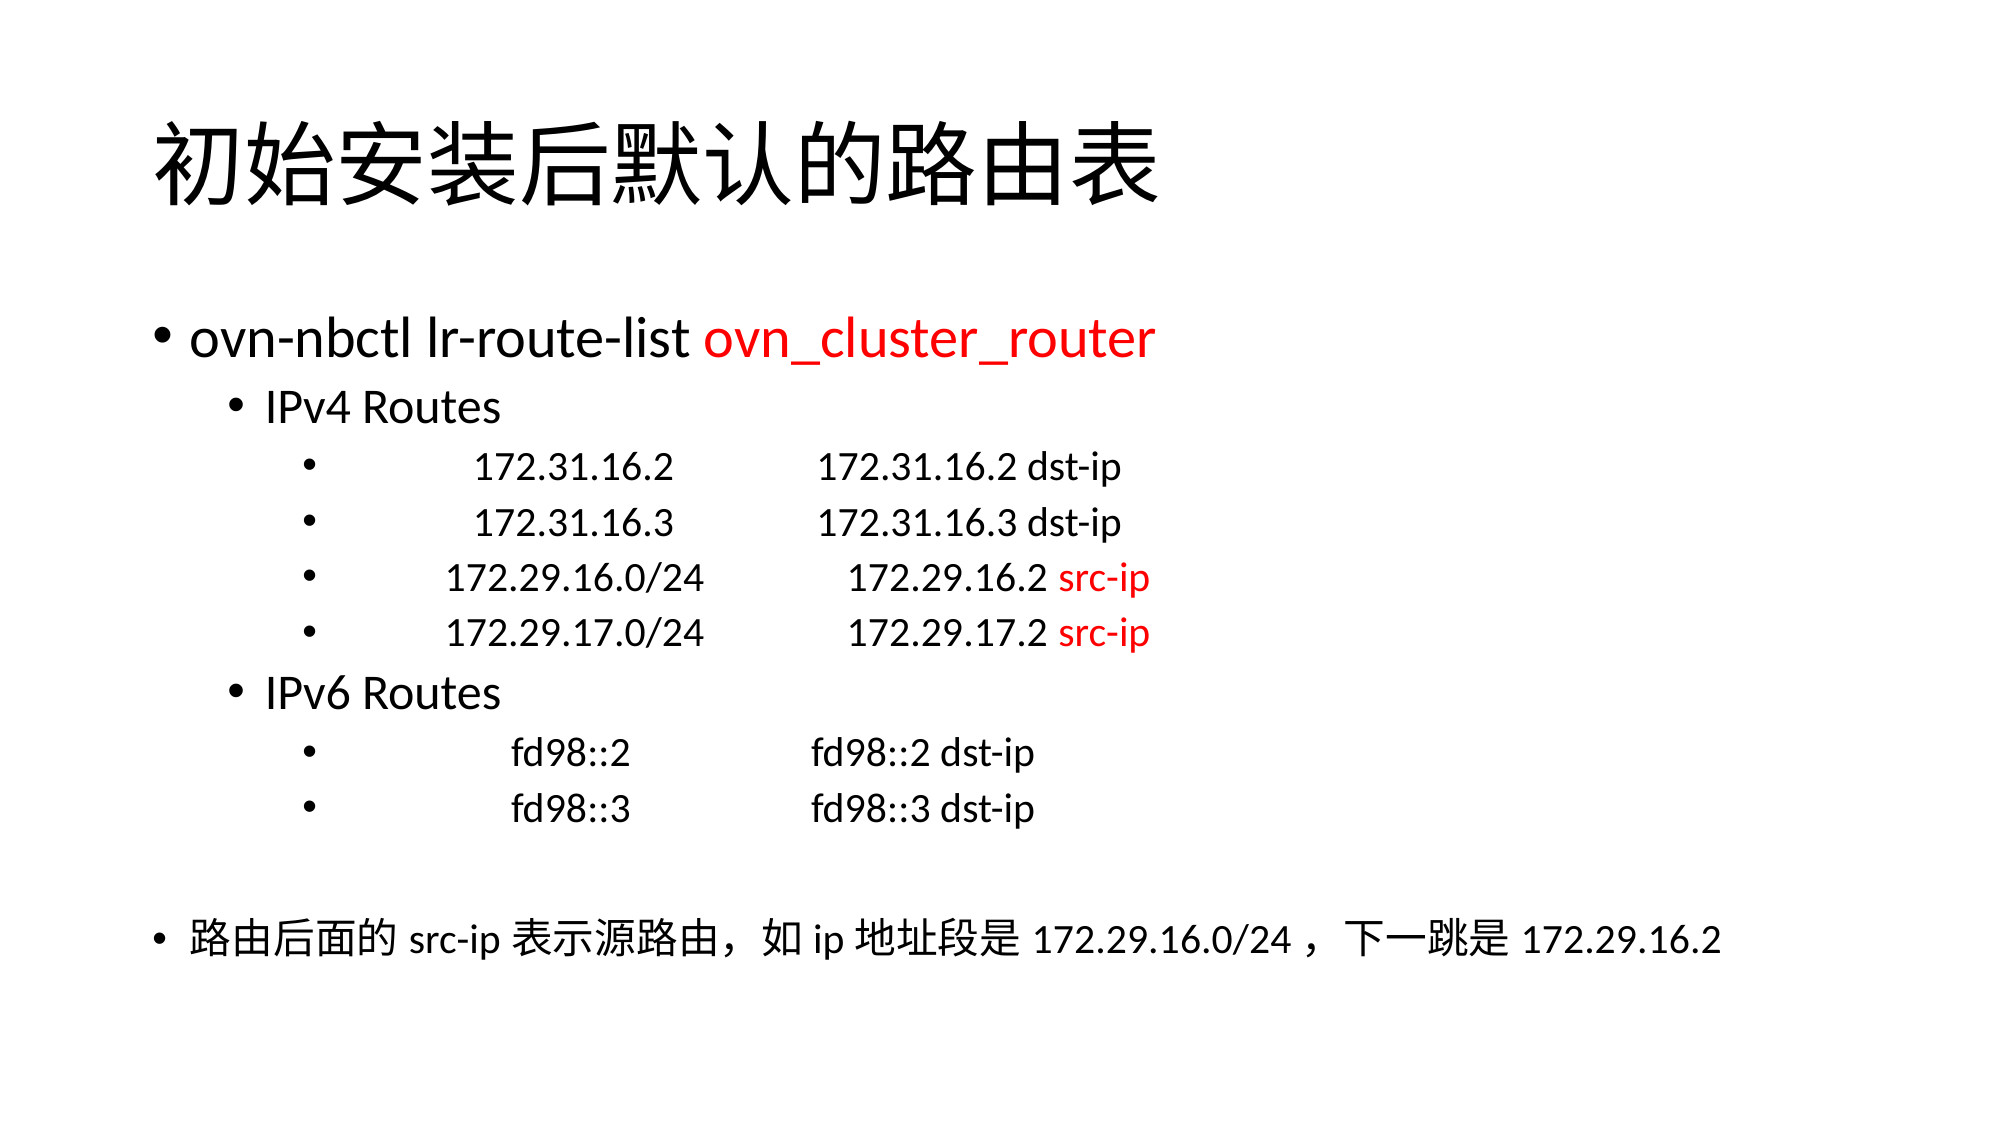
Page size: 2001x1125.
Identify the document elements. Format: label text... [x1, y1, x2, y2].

title 初始安装后默认的路由表 [137, 59, 1863, 278]
list ovn-nbctl lr-route-list ovn_cluster_router IPv4 Routes 172.31.16.2 172.31.16.2 dst-ip 172.31.16.3 172.31.16.3 dst-ip 172.29.16.0/24 172.29.16.2 src-ip 172.29.17.0/24 172.29.17.2 src-ip IPv6 Routes fd98::2 fd98::2 dst-ip fd98::3 fd98::3 dst-ip 路由后面的src-ip表示源路由，如ip地址段是172.29.16.0/24，下一跳是172.29.16.2 [137, 299, 1863, 1014]
